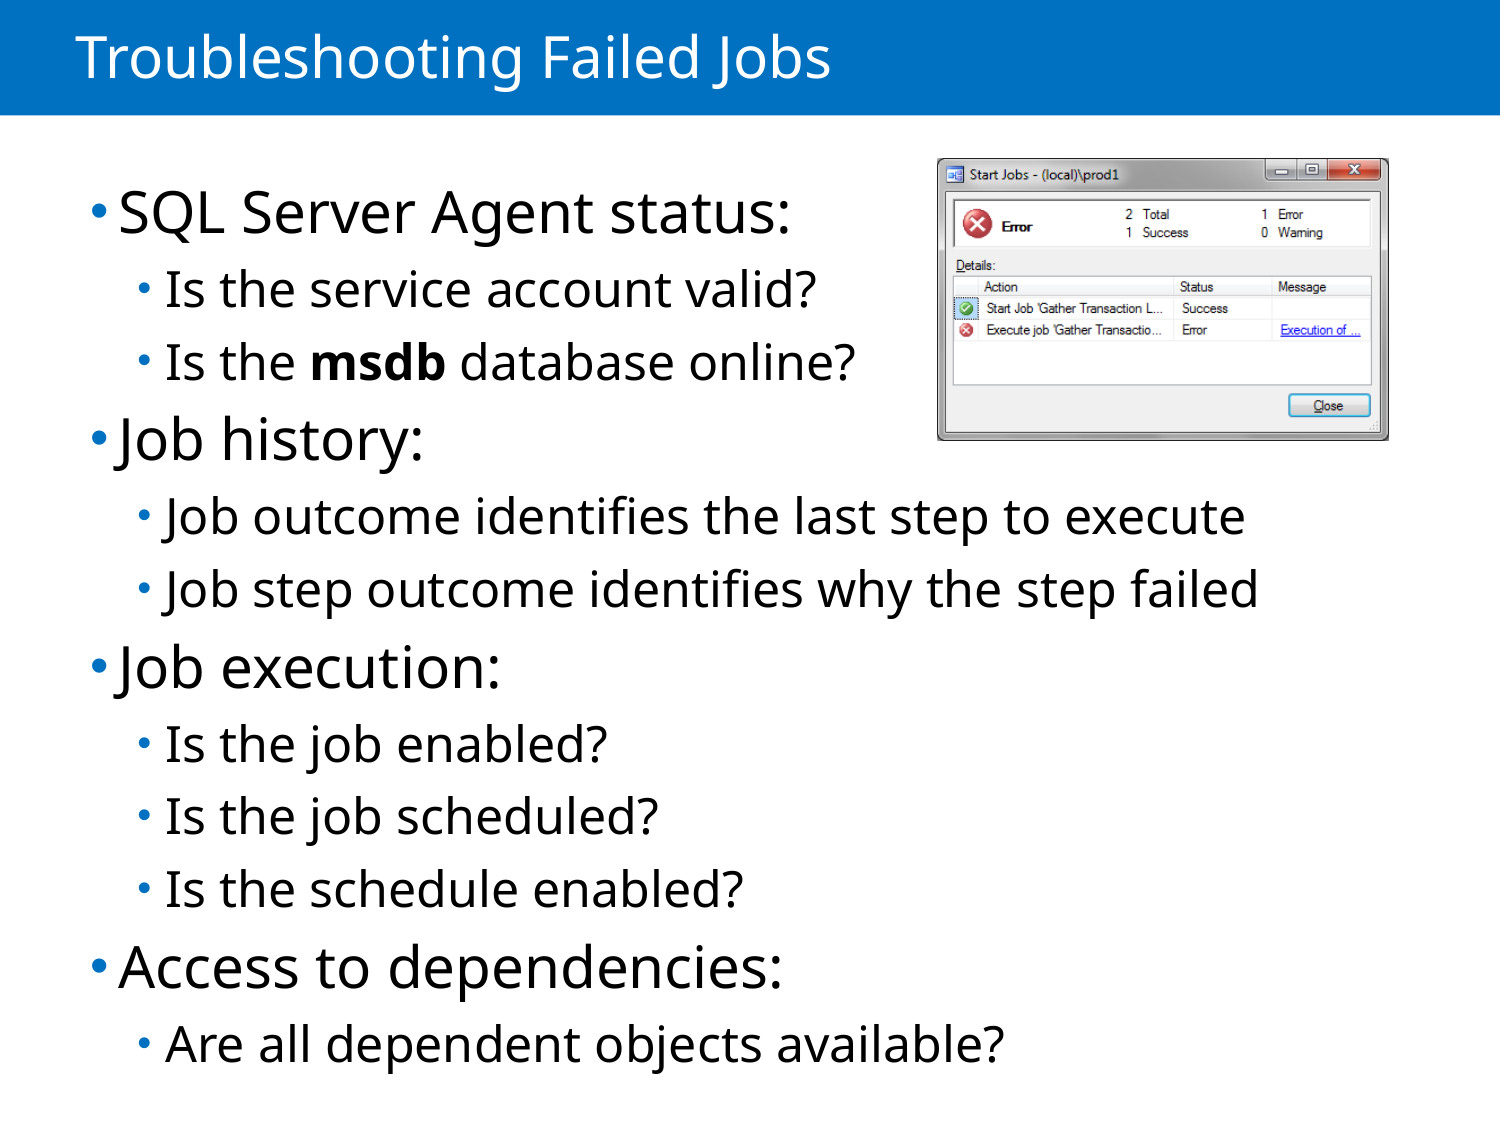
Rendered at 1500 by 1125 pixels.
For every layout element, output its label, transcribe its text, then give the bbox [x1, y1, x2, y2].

picture [937, 158, 1389, 441]
text_box SQL Server Agent status: Is the service account valid? Is the msdb database online? Job history: Job outcome identifies the last step to execute Job step outcome identifies why the step failed Job execution: Is the job enabled? Is the job scheduled? Is the schedule enabled? Access to dependencies: Are all dependent objects available? [75, 167, 1408, 1012]
title Troubleshooting Failed Jobs [75, 0, 1351, 122]
